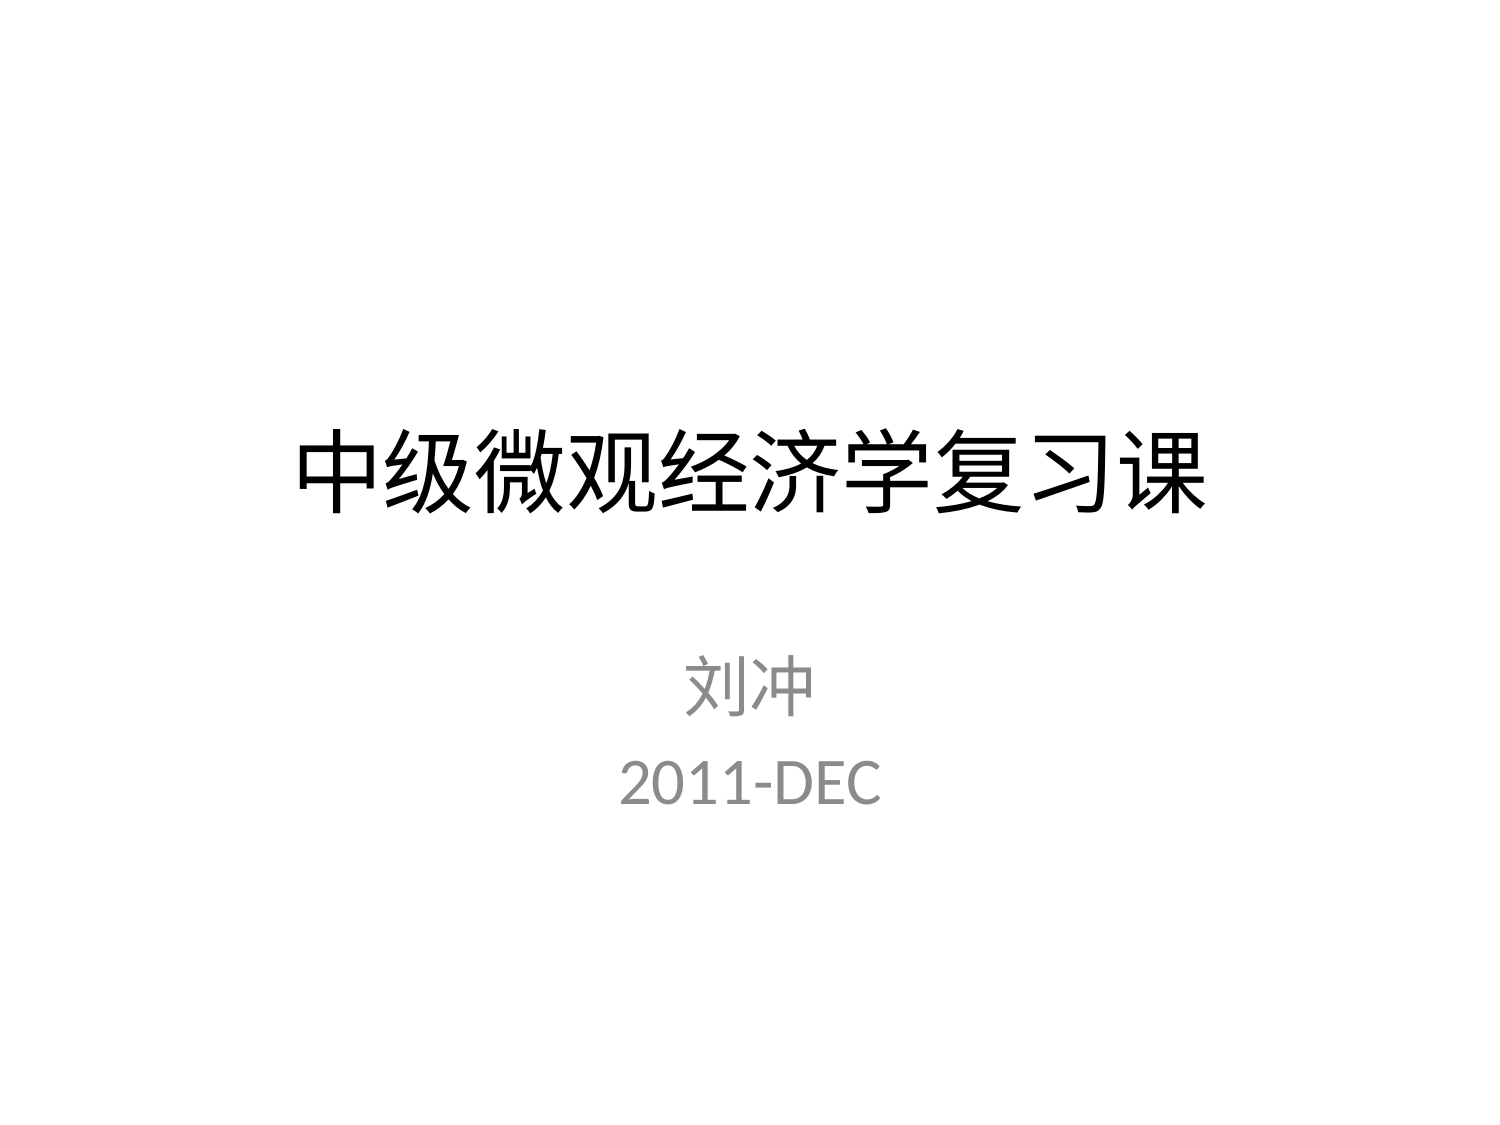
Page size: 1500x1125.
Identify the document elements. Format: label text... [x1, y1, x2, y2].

subtitle 刘冲 2011-DEC [225, 637, 1275, 925]
title 中级微观经济学复习课 [112, 349, 1388, 591]
